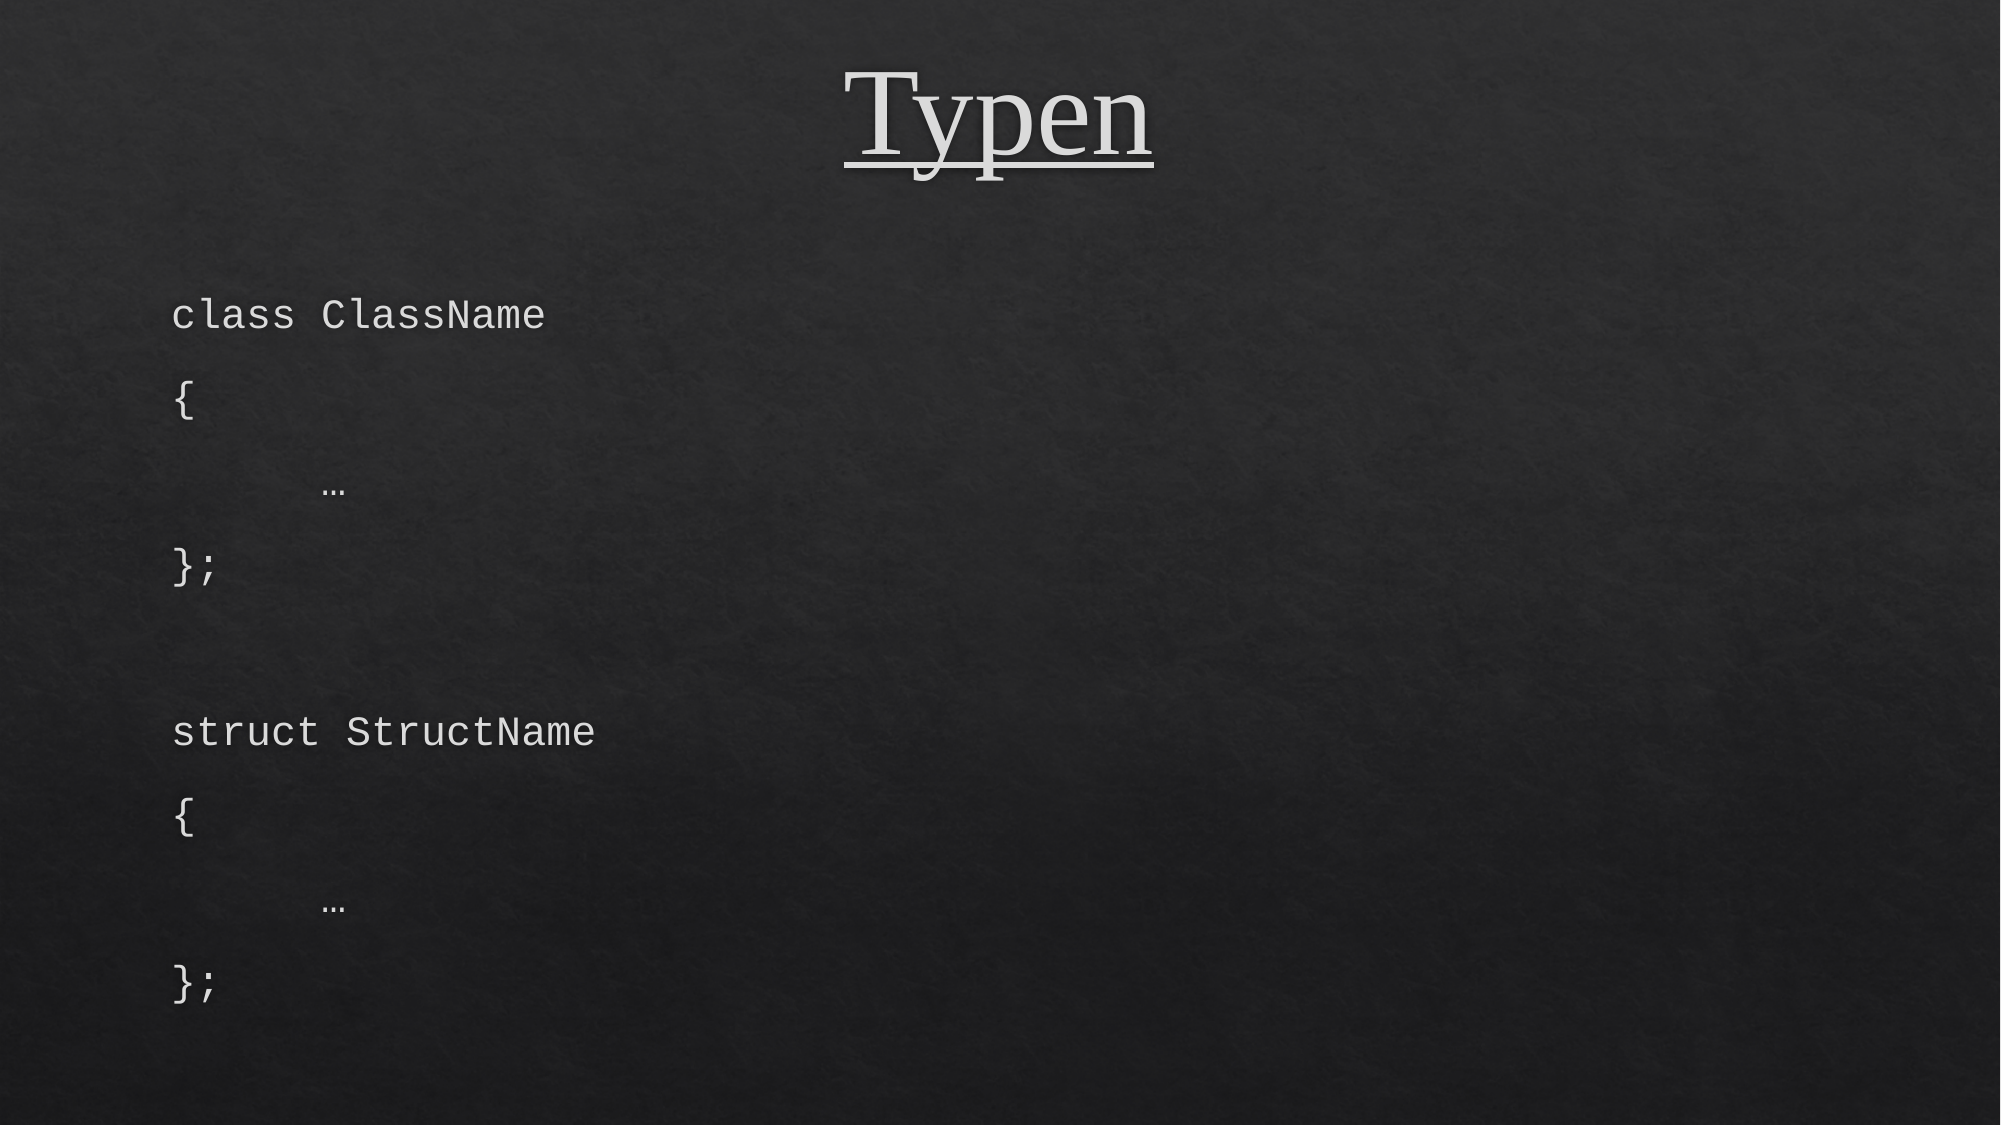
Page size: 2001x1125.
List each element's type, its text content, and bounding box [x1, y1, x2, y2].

title Typen [149, 24, 1849, 185]
list class ClassName { … }; struct StructName { … }; [149, 256, 1849, 1034]
